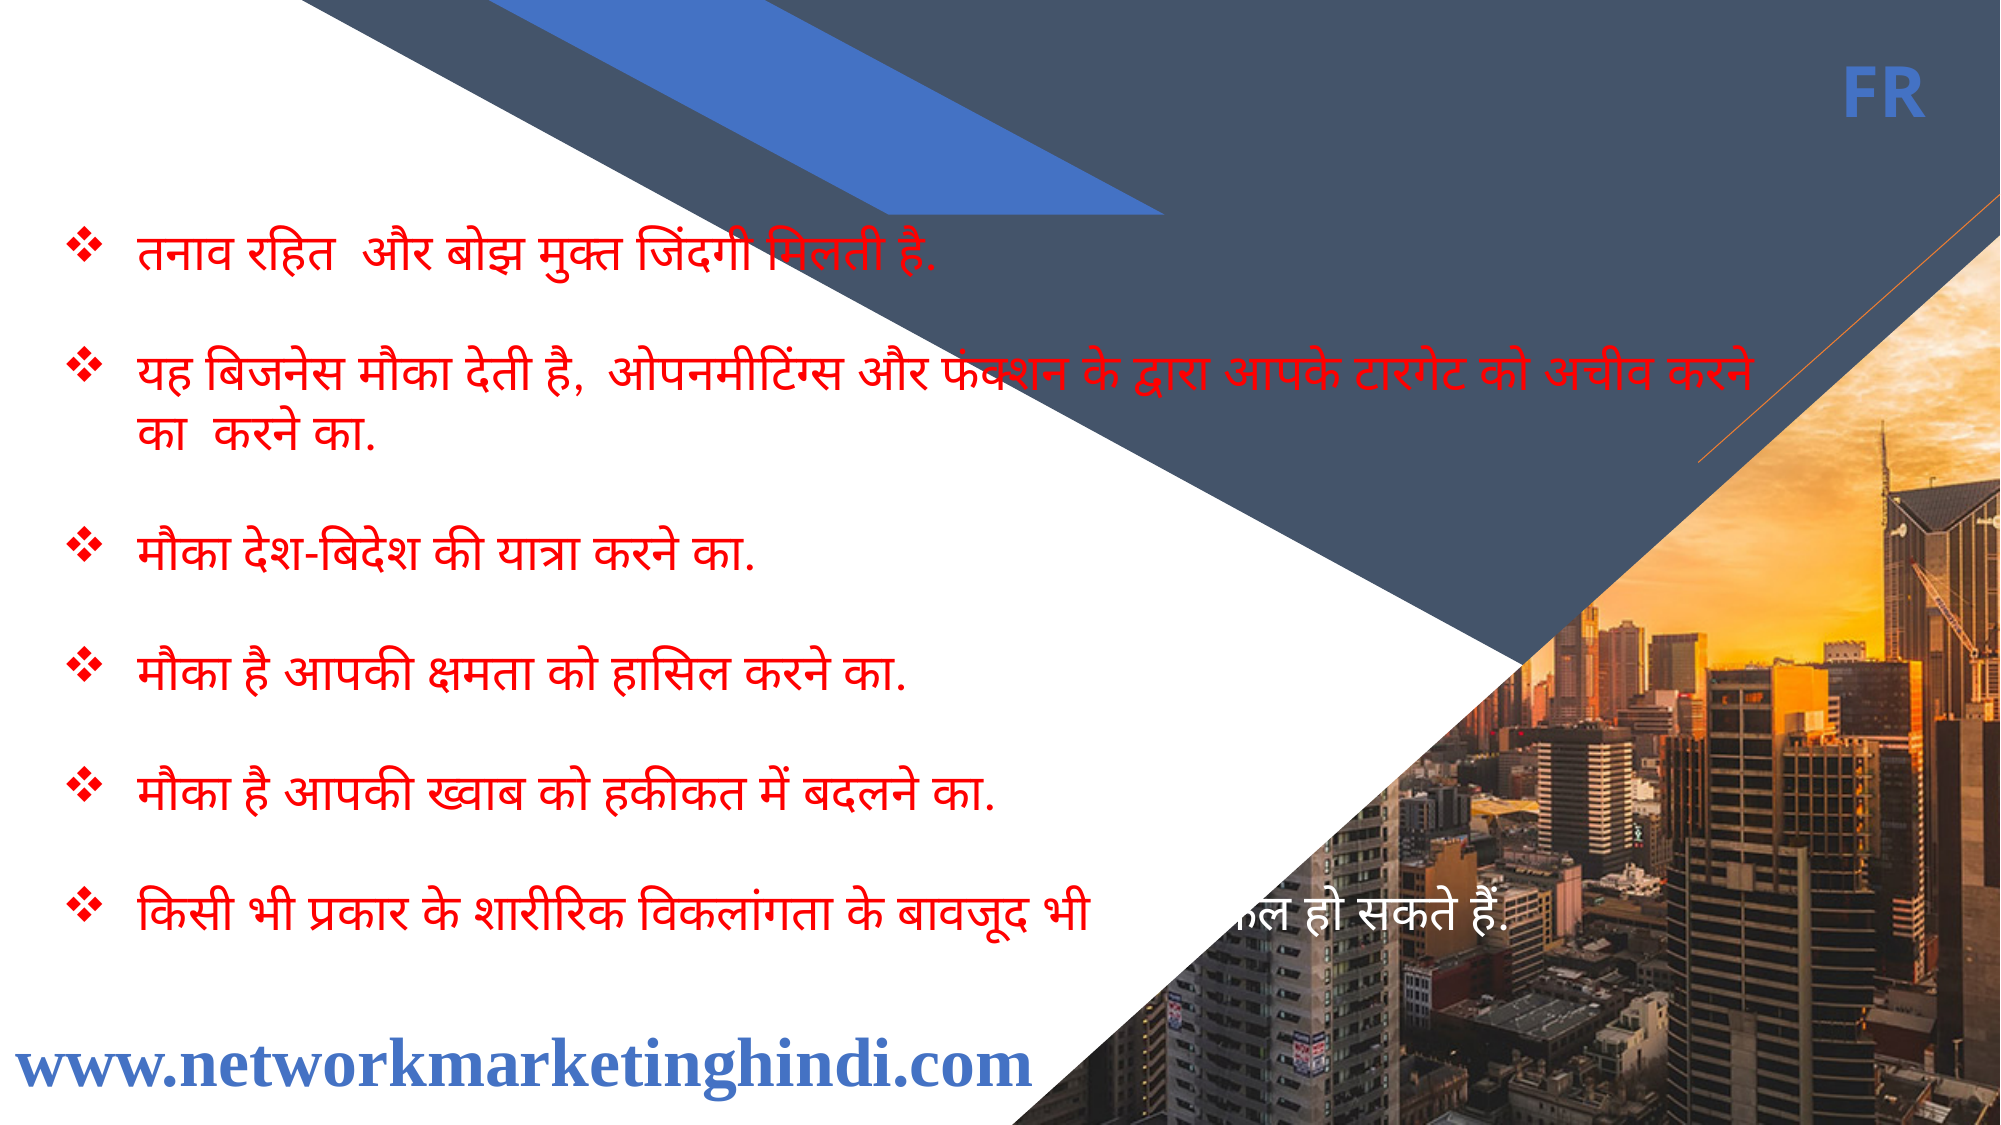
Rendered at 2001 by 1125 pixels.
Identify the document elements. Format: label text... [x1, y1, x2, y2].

text_box www.networkmarketinghindi.com [0, 1018, 1012, 1102]
text_box तनाव रहित और बोझ मुक्त जिंदगी मिलती है. यह बिजनेस मौका देती है, ओपनमीटिंग्स और फंक्शन के द्वारा आपके टारगेट को अचीव करने का करने का. मौका देश-बिदेश की यात्रा करने का. मौका है आपकी क्षमता को हासिल करने का. मौका है आपकी ख्वाब को हकीकत में बदलने का. किसी भी प्रकार के शारीरिक विकलांगता के बावजूद भी यहां सफल हो सकते हैं. [47, 212, 1821, 948]
picture [1012, 235, 2000, 1125]
